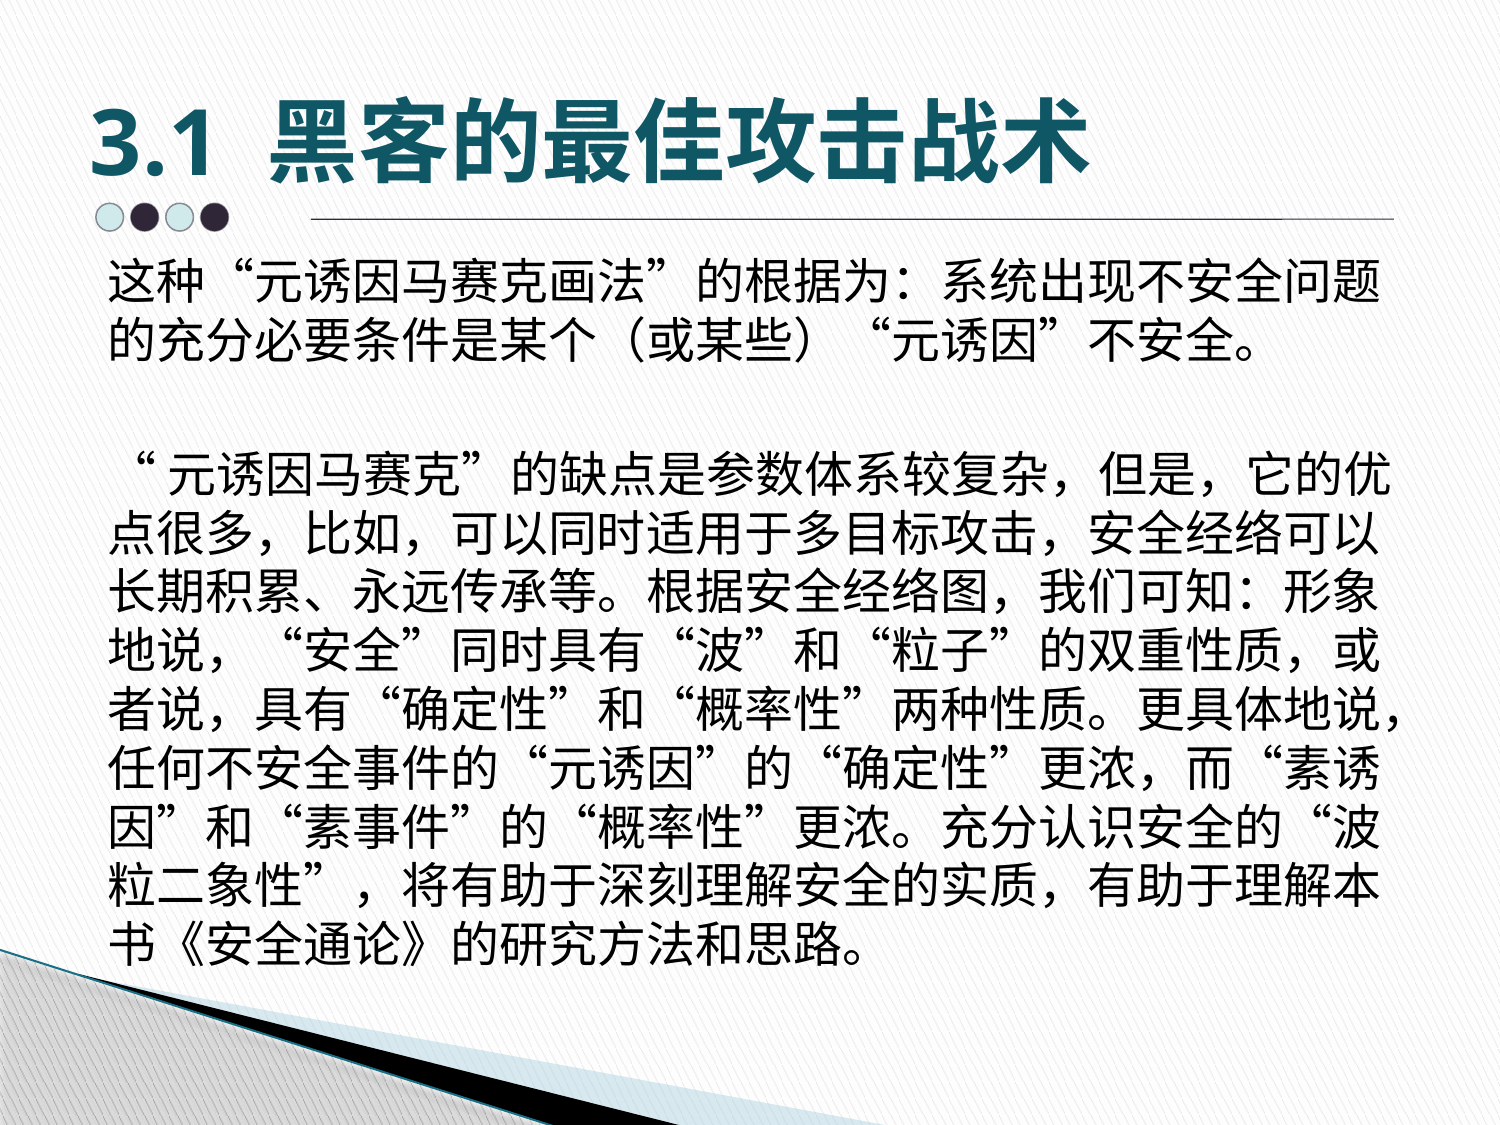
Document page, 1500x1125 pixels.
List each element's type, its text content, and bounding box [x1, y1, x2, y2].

list 这种“元诱因马赛克画法”的根据为：系统出现不安全问题的充分必要条件是某个（或某些）“元诱因”不安全。 “元诱因马赛克”的缺点是参数体系较复杂，但是，它的优点很多，比如，可以同时适用于多目标攻击，安全经络可以长期积累、永远传承等。根据安全经络图，我们可知：形象地说，“安全”同时具有“波”和“粒子”的双重性质，或者说，具有“确定性”和“概率性”两种性质。更具体地说，任何不安全事件的“元诱因”的“确定性”更浓，而“素诱因”和“素事件”的“概率性”更浓。充分认识安全的“波粒二象性”，将有助于深刻理解安全的实质，有助于理解本书《安全通论》的研究方法和思路。 [75, 243, 1425, 986]
title 3.1 黑客的最佳攻击战术 [75, 45, 1425, 233]
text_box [95, 203, 229, 232]
